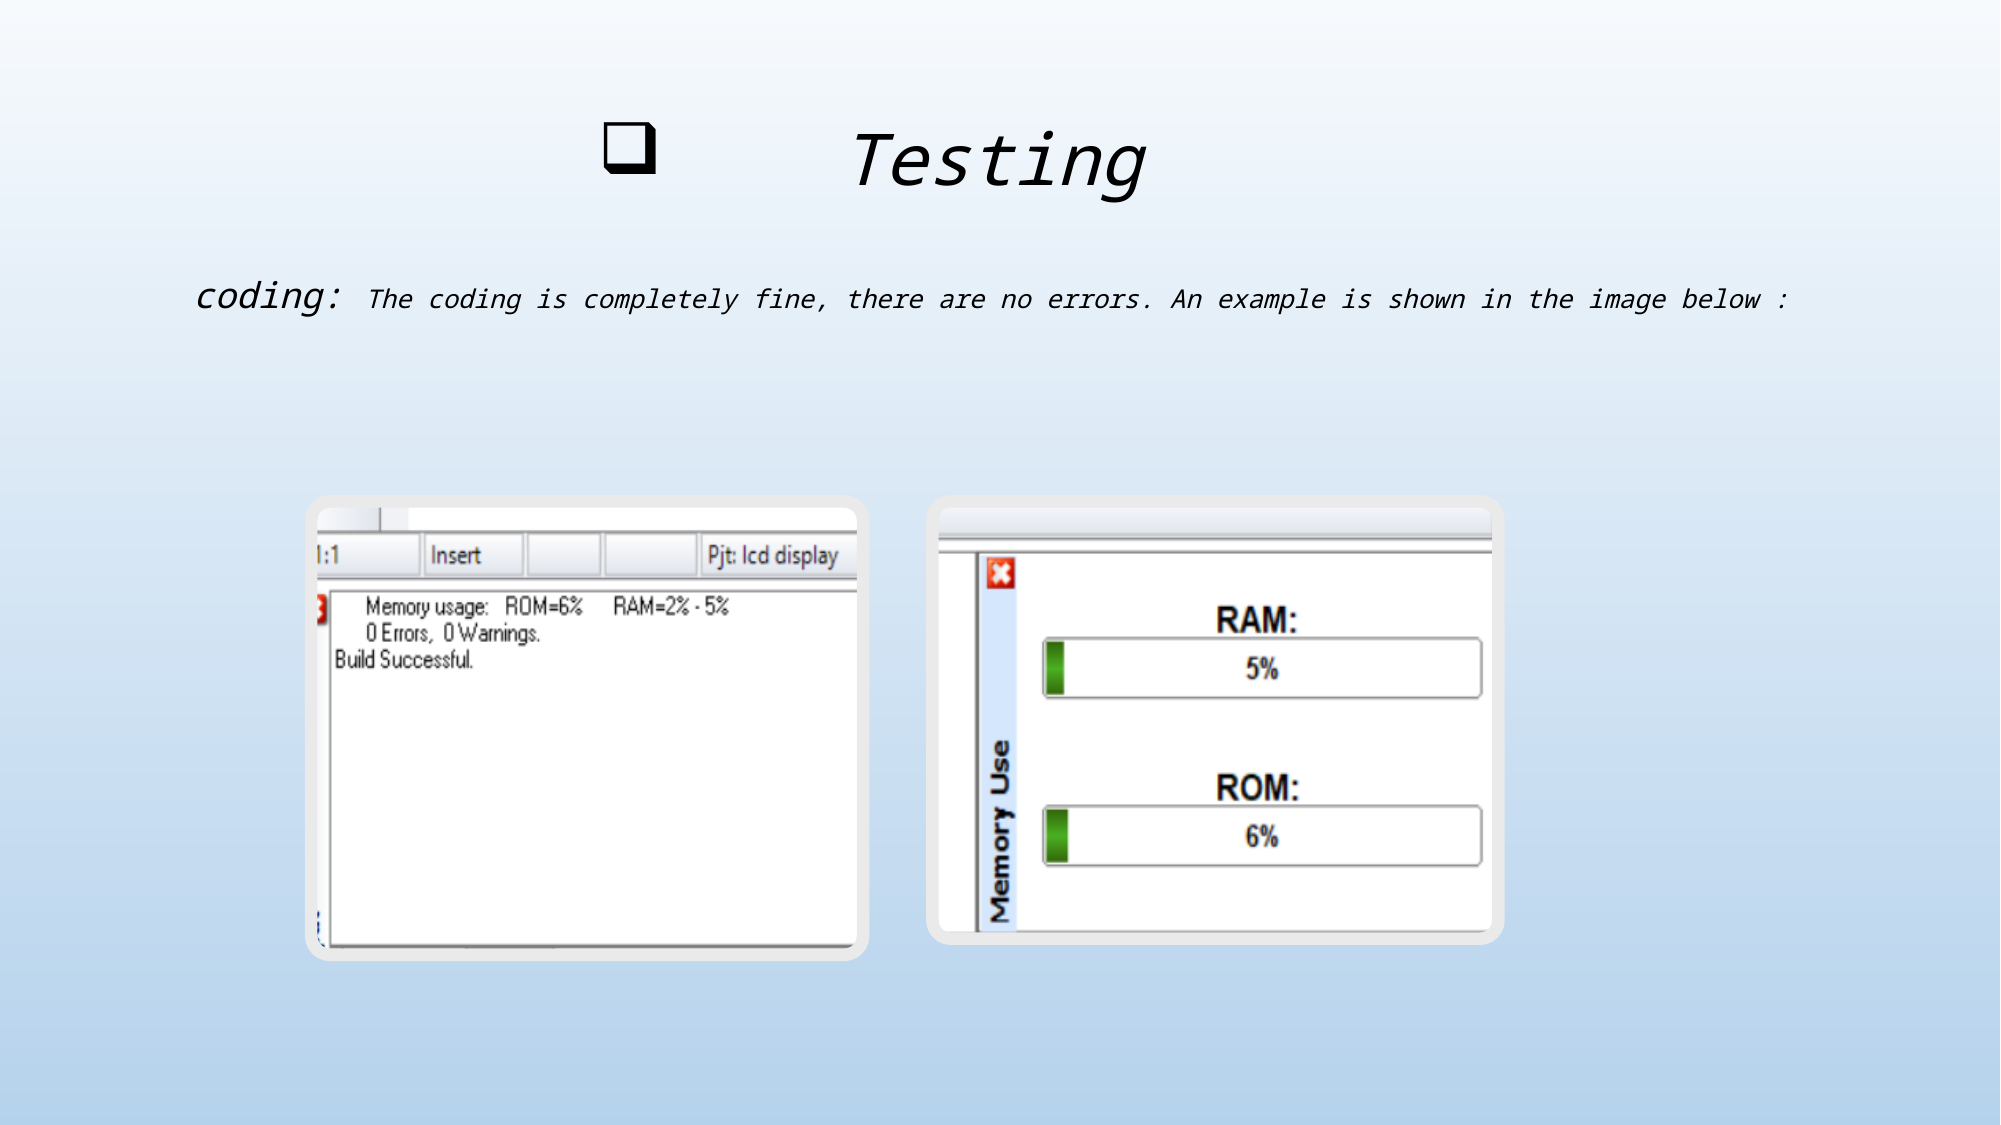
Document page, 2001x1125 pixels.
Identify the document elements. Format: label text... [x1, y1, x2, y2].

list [932, 501, 1499, 939]
title Testing coding: The coding is completely fine, there are no errors. An example is shown in the image below : [89, 111, 1815, 329]
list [311, 501, 864, 955]
